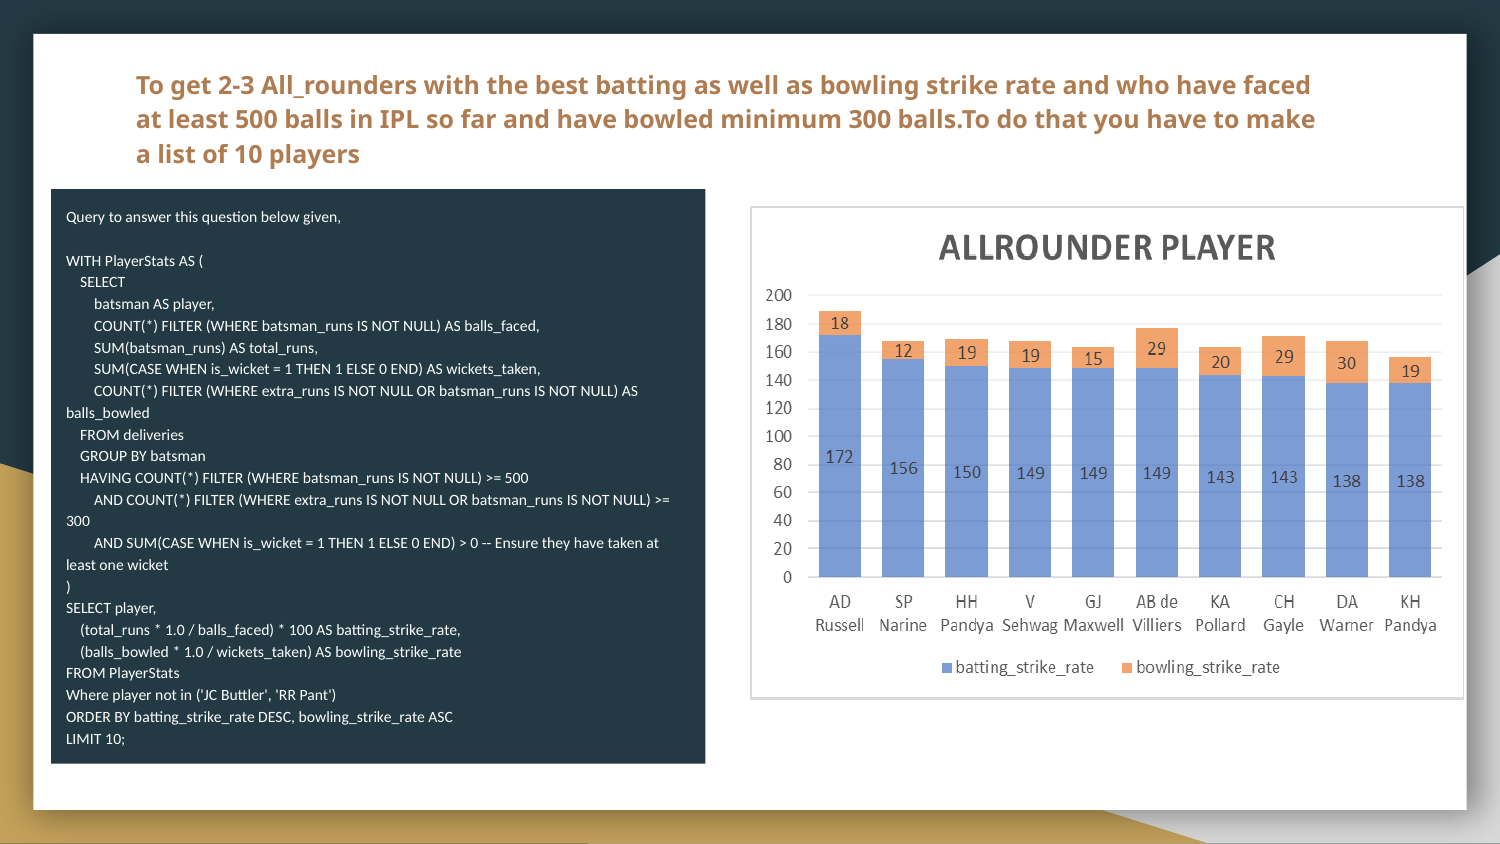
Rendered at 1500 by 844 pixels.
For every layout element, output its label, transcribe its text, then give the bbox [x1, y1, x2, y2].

picture [749, 206, 1465, 700]
title To get 2-3 All_rounders with the best batting as well as bowling strike rate and who have faced at least 500 balls in IPL so far and have bowled minimum 300 balls.To do that you have to make a list of 10 players [120, 50, 1353, 207]
list Query to answer this question below given, WITH PlayerStats AS ( SELECT batsman AS player, COUNT(*) FILTER (WHERE batsman_runs IS NOT NULL) AS balls_faced, SUM(batsman_runs) AS total_runs, SUM(CASE WHEN is_wicket = 1 THEN 1 ELSE 0 END) AS wickets_taken, COUNT(*) FILTER (WHERE extra_runs IS NOT NULL OR batsman_runs IS NOT NULL) AS balls_bowled FROM deliveries GROUP BY batsman HAVING COUNT(*) FILTER (WHERE batsman_runs IS NOT NULL) >= 500 AND COUNT(*) FILTER (WHERE extra_runs IS NOT NULL OR batsman_runs IS NOT NULL) >= 300 AND SUM(CASE WHEN is_wicket = 1 THEN 1 ELSE 0 END) > 0 -- Ensure they have taken at least one wicket ) SELECT player, (total_runs * 1.0 / balls_faced) * 100 AS batting_strike_rate, (balls_bowled * 1.0 / wickets_taken) AS bowling_strike_rate FROM PlayerStats Where player not in ('JC Buttler', 'RR Pant') ORDER BY batting_strike_rate DESC, bowling_strike_rate ASC LIMIT 10; [51, 189, 706, 764]
